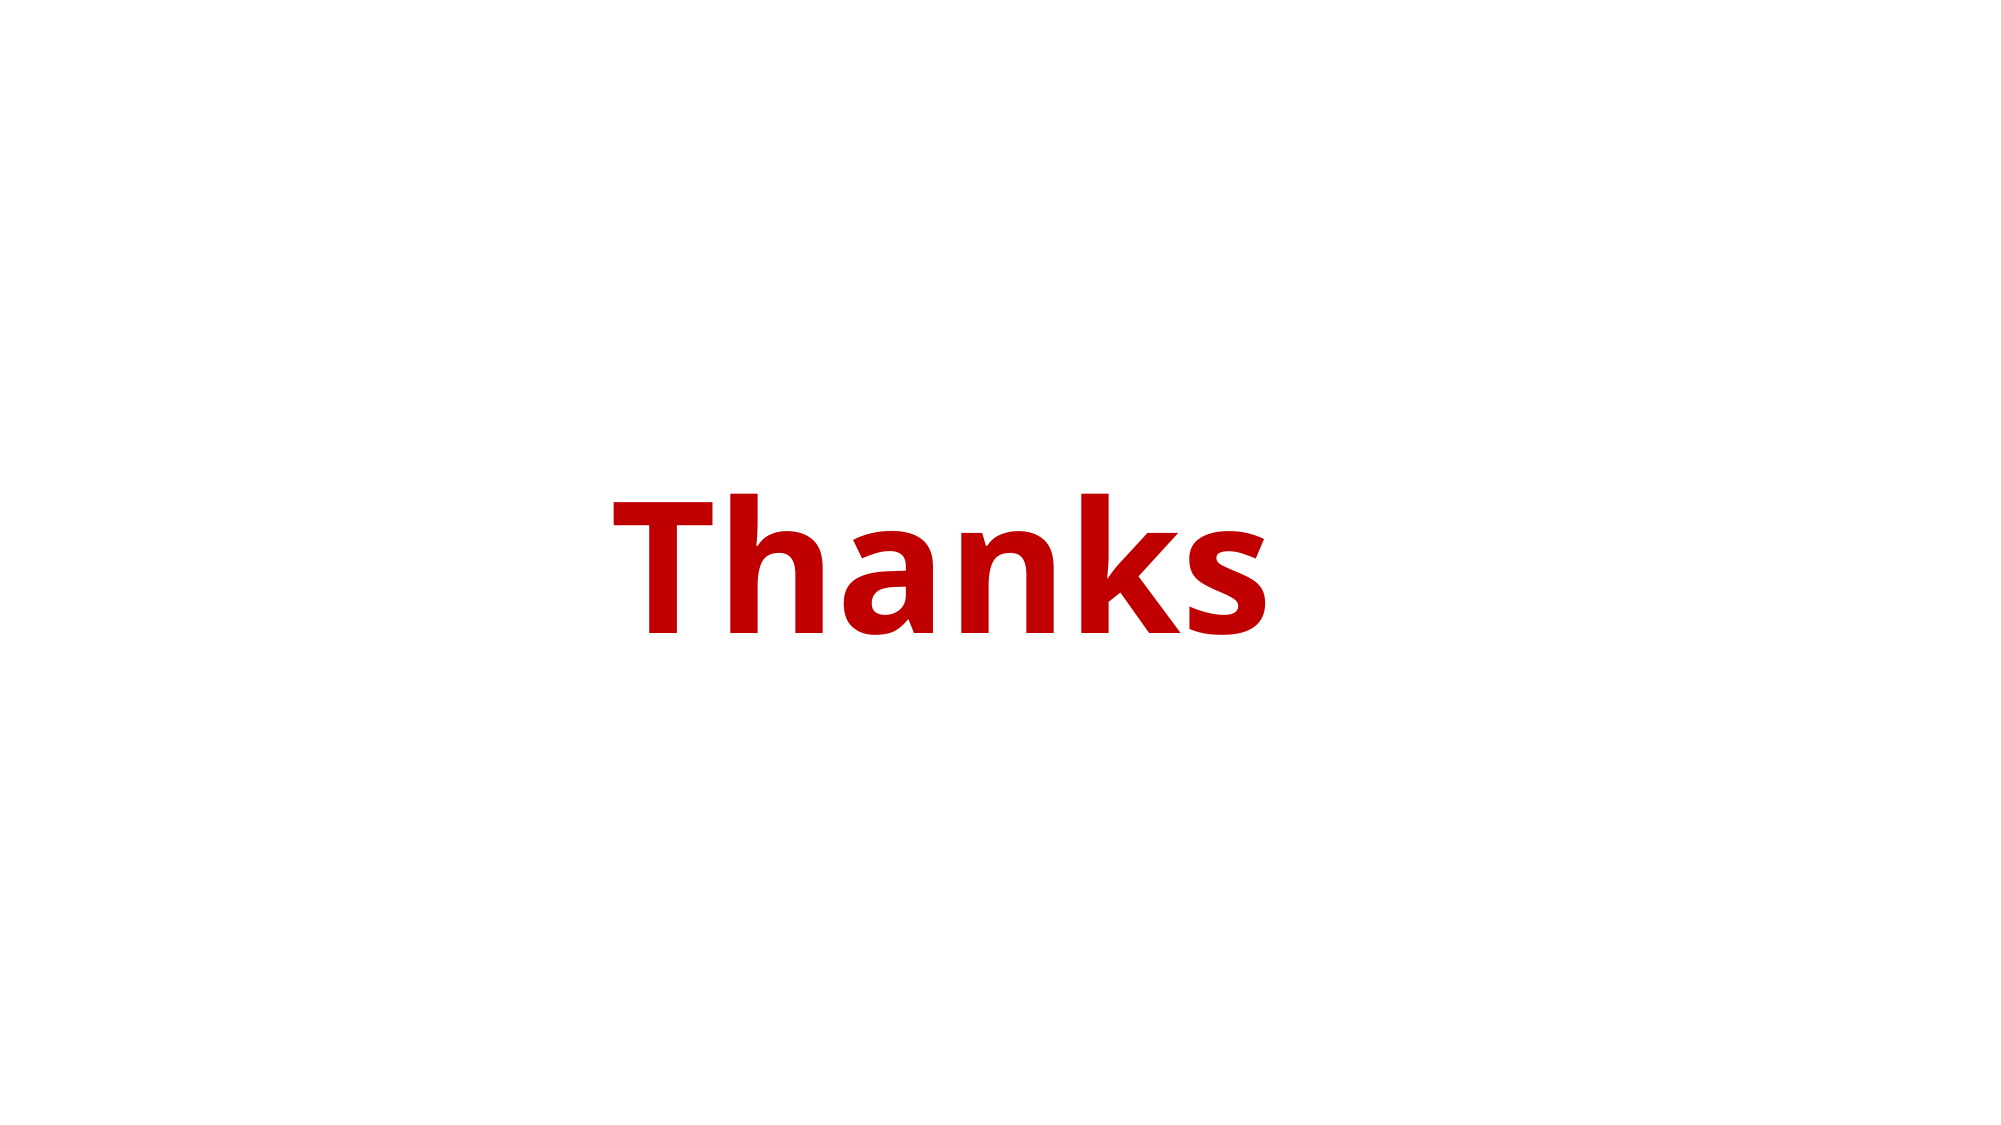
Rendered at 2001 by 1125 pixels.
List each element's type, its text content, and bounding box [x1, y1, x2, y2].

text_box Thanks [595, 442, 1288, 678]
